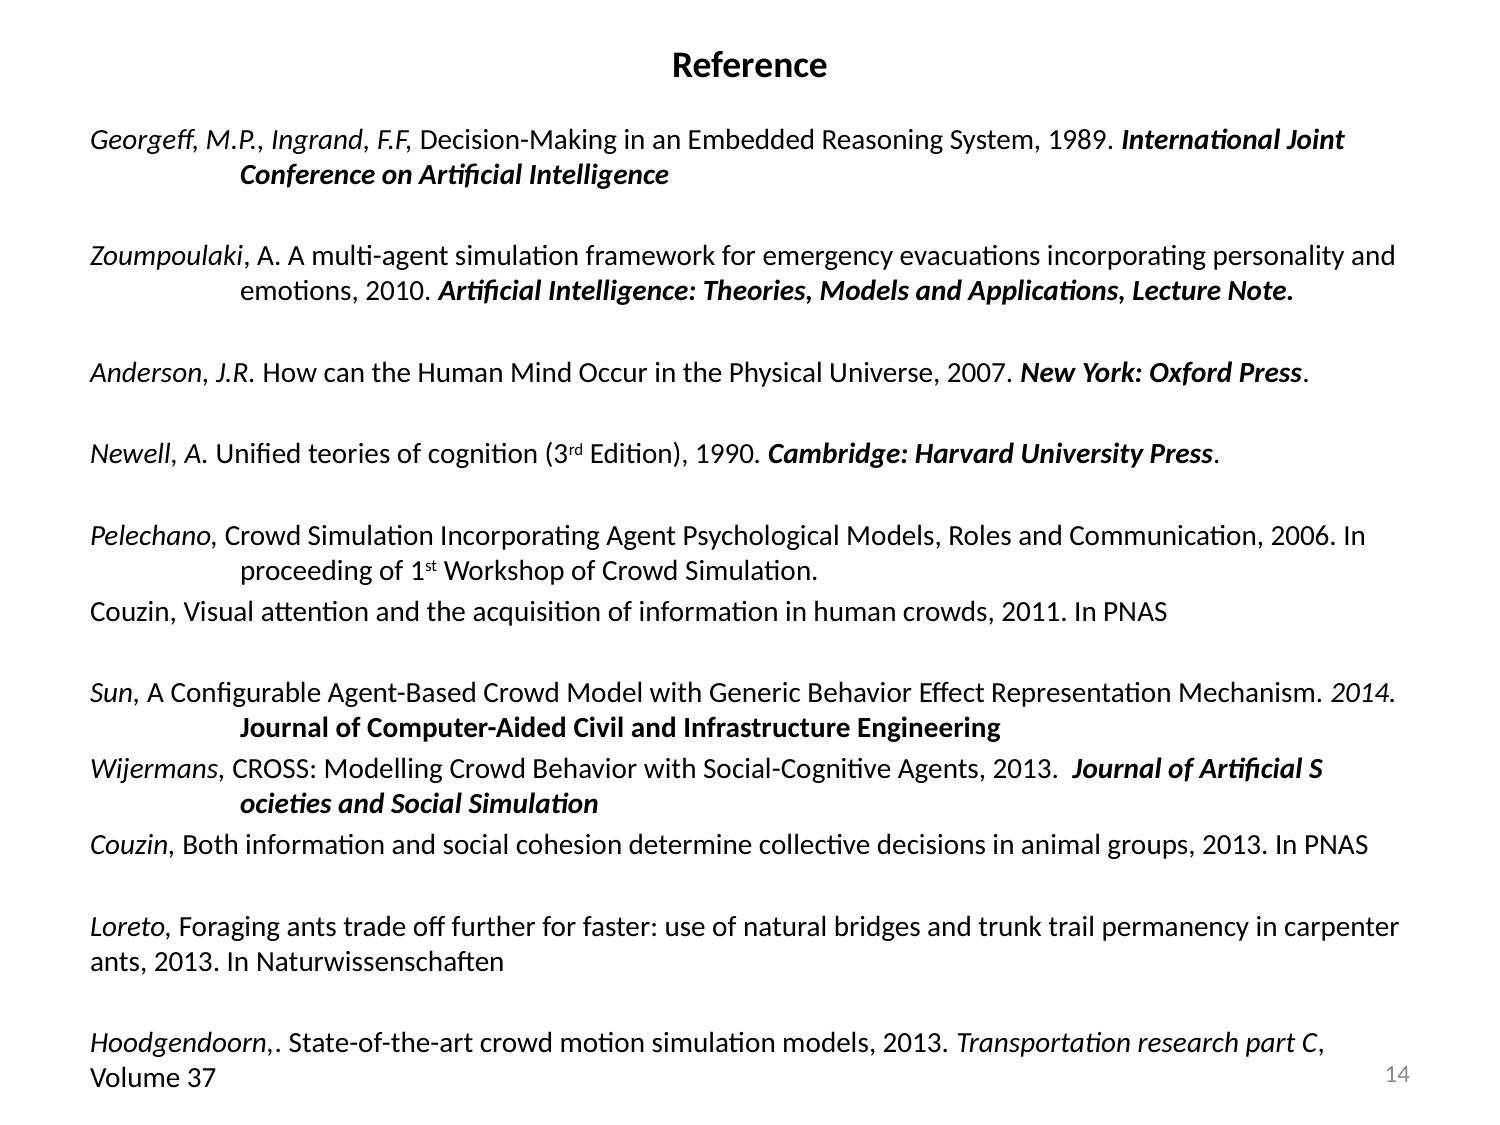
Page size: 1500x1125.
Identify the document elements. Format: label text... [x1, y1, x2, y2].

list Georgeff, M.P., Ingrand, F.F, Decision-Making in an Embedded Reasoning System, 1989. International Joint Conference on Artificial Intelligence Zoumpoulaki, A. A multi-agent simulation framework for emergency evacuations incorporating personality and emotions, 2010. Artificial Intelligence: Theories, Models and Applications, Lecture Note. Anderson, J.R. How can the Human Mind Occur in the Physical Universe, 2007. New York: Oxford Press. Newell, A. Unified teories of cognition (3rd Edition), 1990. Cambridge: Harvard University Press. Pelechano, Crowd Simulation Incorporating Agent Psychological Models, Roles and Communication, 2006. In proceeding of 1st Workshop of Crowd Simulation. Couzin, Visual attention and the acquisition of information in human crowds, 2011. In PNAS Sun, A Configurable Agent-Based Crowd Model with Generic Behavior Effect Representation Mechanism. 2014. Journal of Computer-Aided Civil and Infrastructure Engineering Wijermans, CROSS: Modelling Crowd Behavior with Social-Cognitive Agents, 2013. Journal of Artificial S ocieties and Social Simulation Couzin, Both information and social cohesion determine collective decisions in animal groups, 2013. In PNAS Loreto, Foraging ants trade off further for faster: use of natural bridges and trunk trail permanency in carpenter ants, 2013. In Naturwissenschaften Hoodgendoorn,. State-of-the-art crowd motion simulation models, 2013. Transportation research part C, Volume 37 [75, 112, 1425, 1025]
title Reference [75, 12, 1425, 112]
slide_number 14 [1074, 1042, 1425, 1103]
